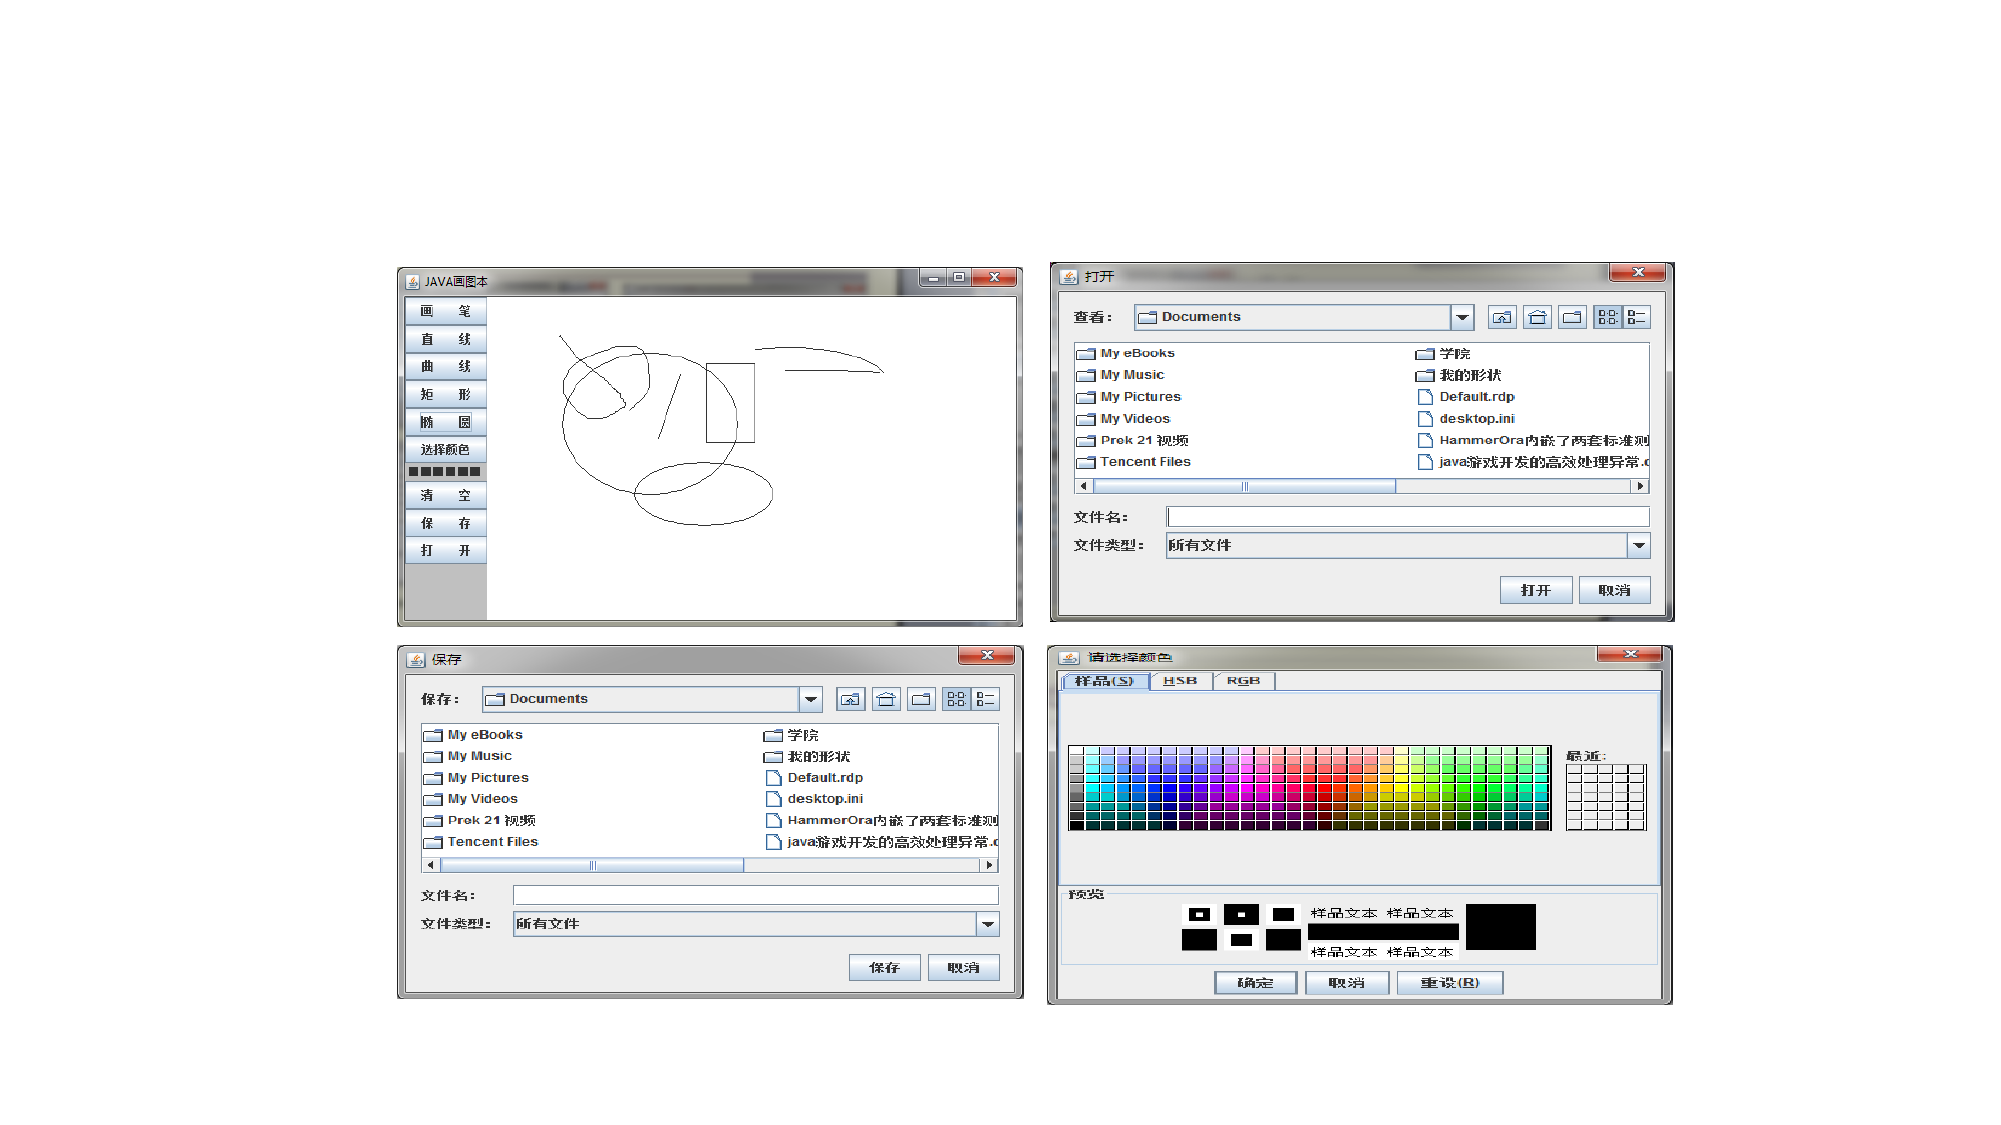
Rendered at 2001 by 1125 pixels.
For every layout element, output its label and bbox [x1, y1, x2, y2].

list [397, 645, 1024, 999]
list [1049, 262, 1675, 622]
list [397, 267, 1023, 627]
list [1047, 645, 1673, 1005]
